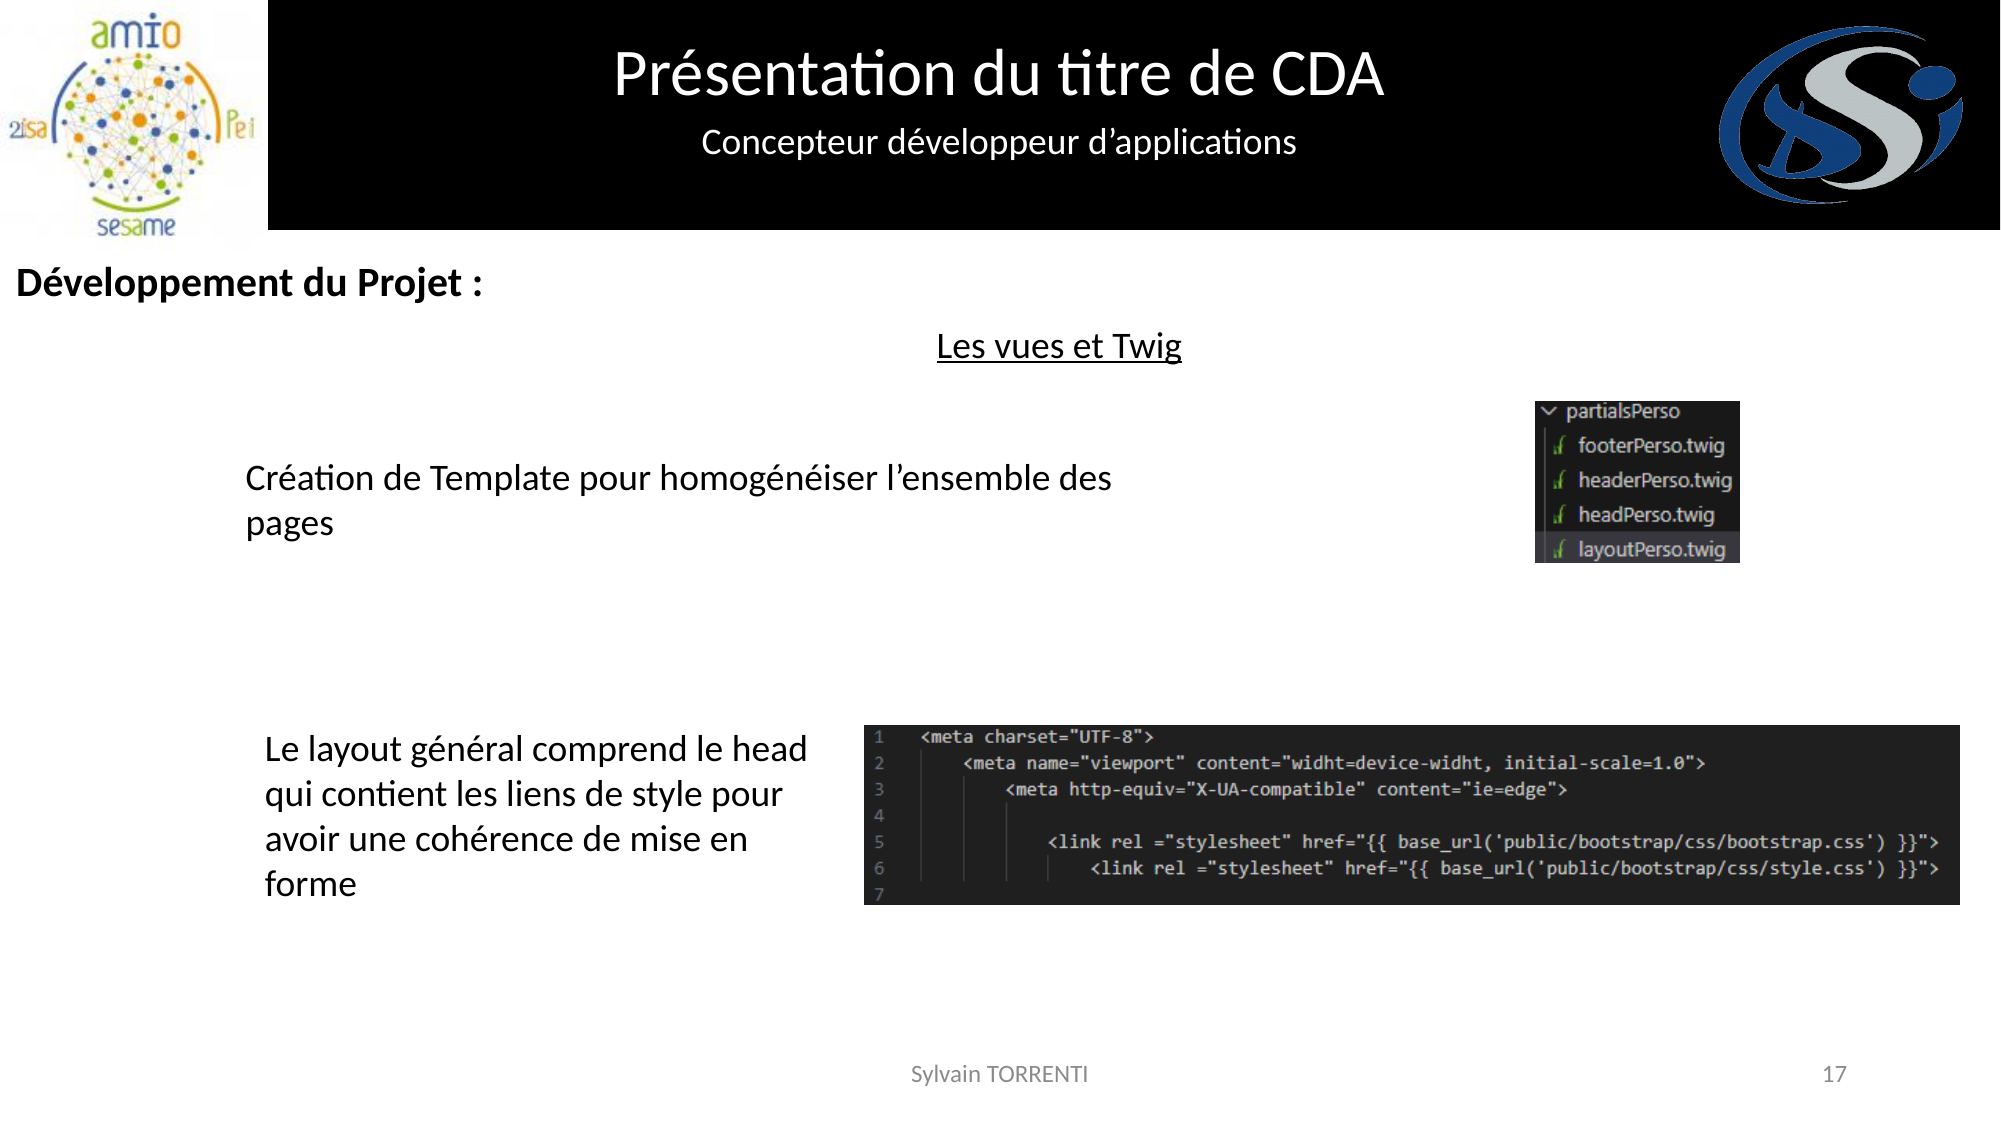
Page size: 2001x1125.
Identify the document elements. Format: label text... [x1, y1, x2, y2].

picture [864, 725, 1960, 905]
slide_number 17 [1412, 1042, 1863, 1103]
picture [0, 0, 268, 250]
text_box Les vues et Twig [921, 313, 1198, 373]
footer Sylvain TORRENTI [662, 1042, 1338, 1103]
picture [1706, 22, 1974, 207]
picture [1535, 401, 1740, 563]
text_box Le layout général comprend le head qui contient les liens de style pour avoir une cohérence de mise en forme [250, 716, 850, 912]
text_box Création de Template pour homogénéiser l’ensemble des pages [230, 445, 1180, 551]
text_box Développement du Projet : [1, 247, 499, 313]
